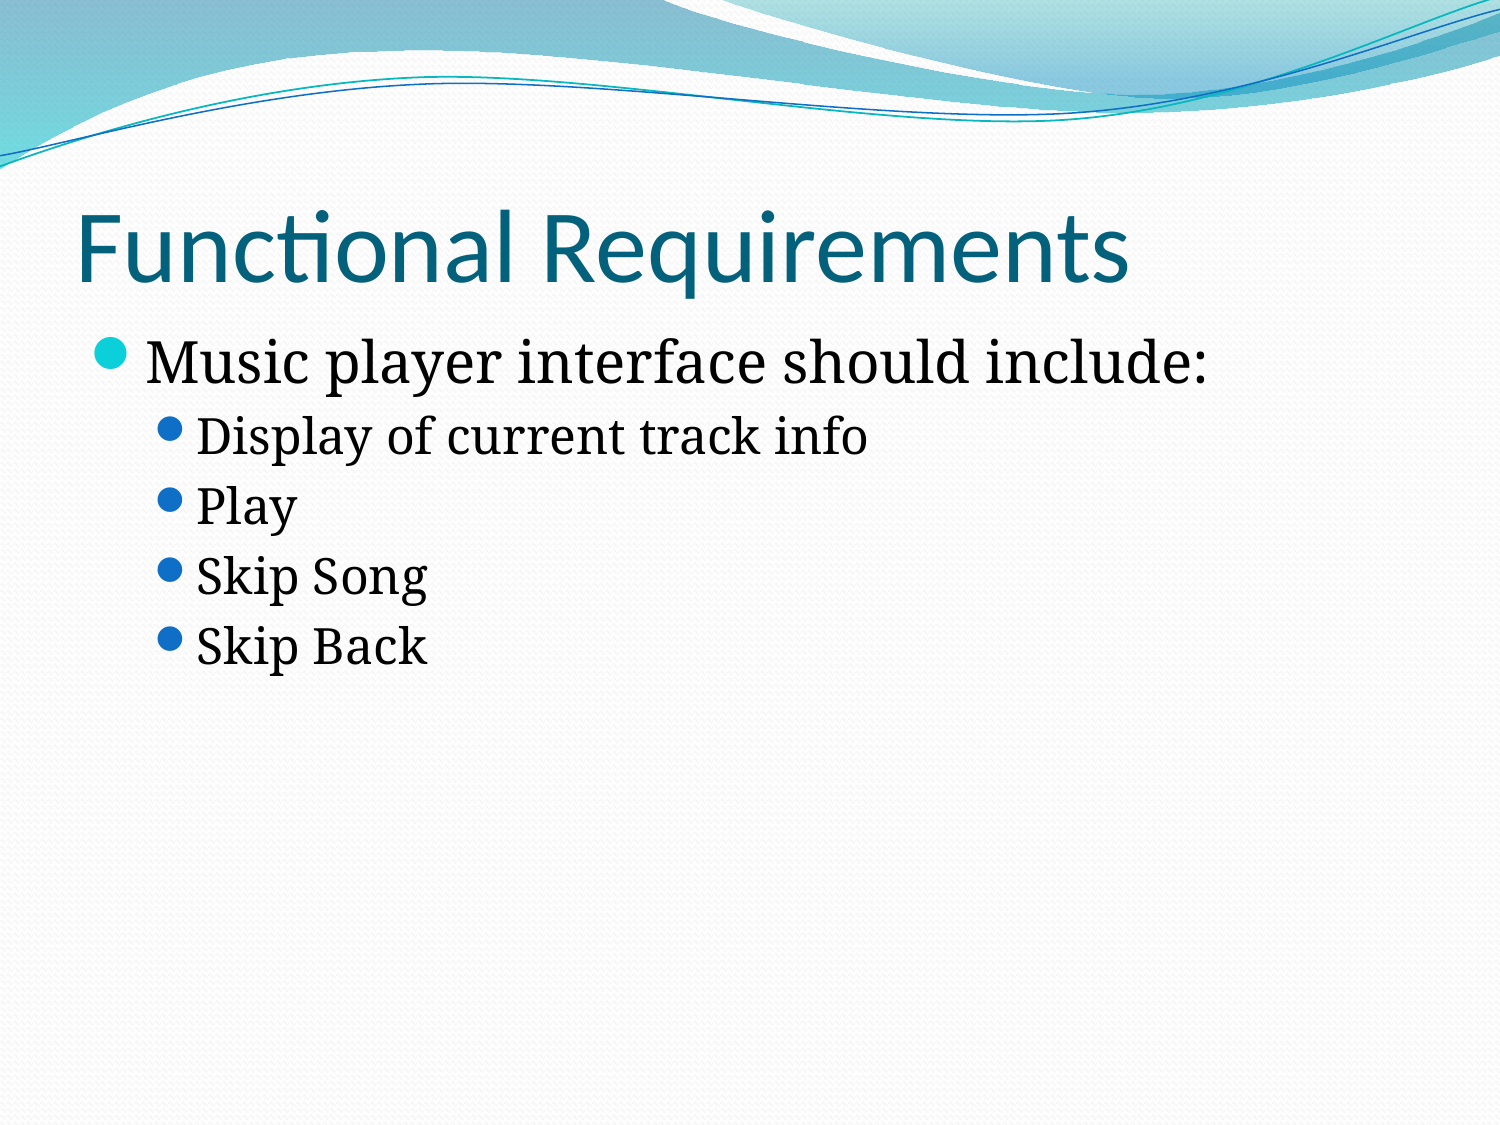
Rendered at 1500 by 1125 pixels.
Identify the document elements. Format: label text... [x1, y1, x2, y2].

title Functional Requirements [75, 115, 1425, 303]
list Music player interface should include: Display of current track info Play Skip Song Skip Back [75, 317, 1425, 1038]
